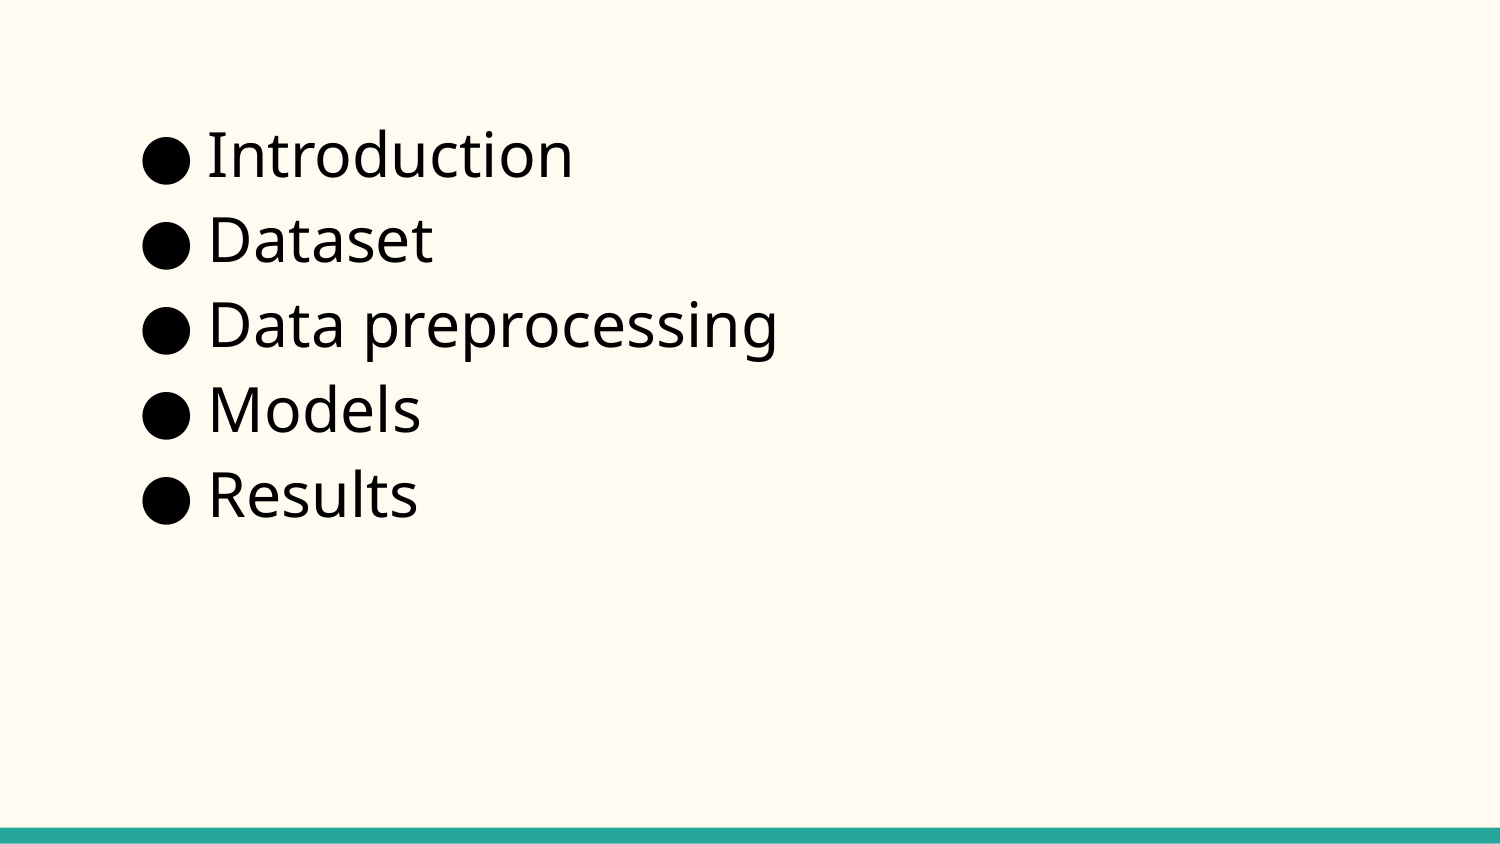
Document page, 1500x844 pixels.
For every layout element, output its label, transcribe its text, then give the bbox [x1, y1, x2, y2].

title Introduction Dataset Data preprocessing Models Results [117, 95, 1272, 771]
